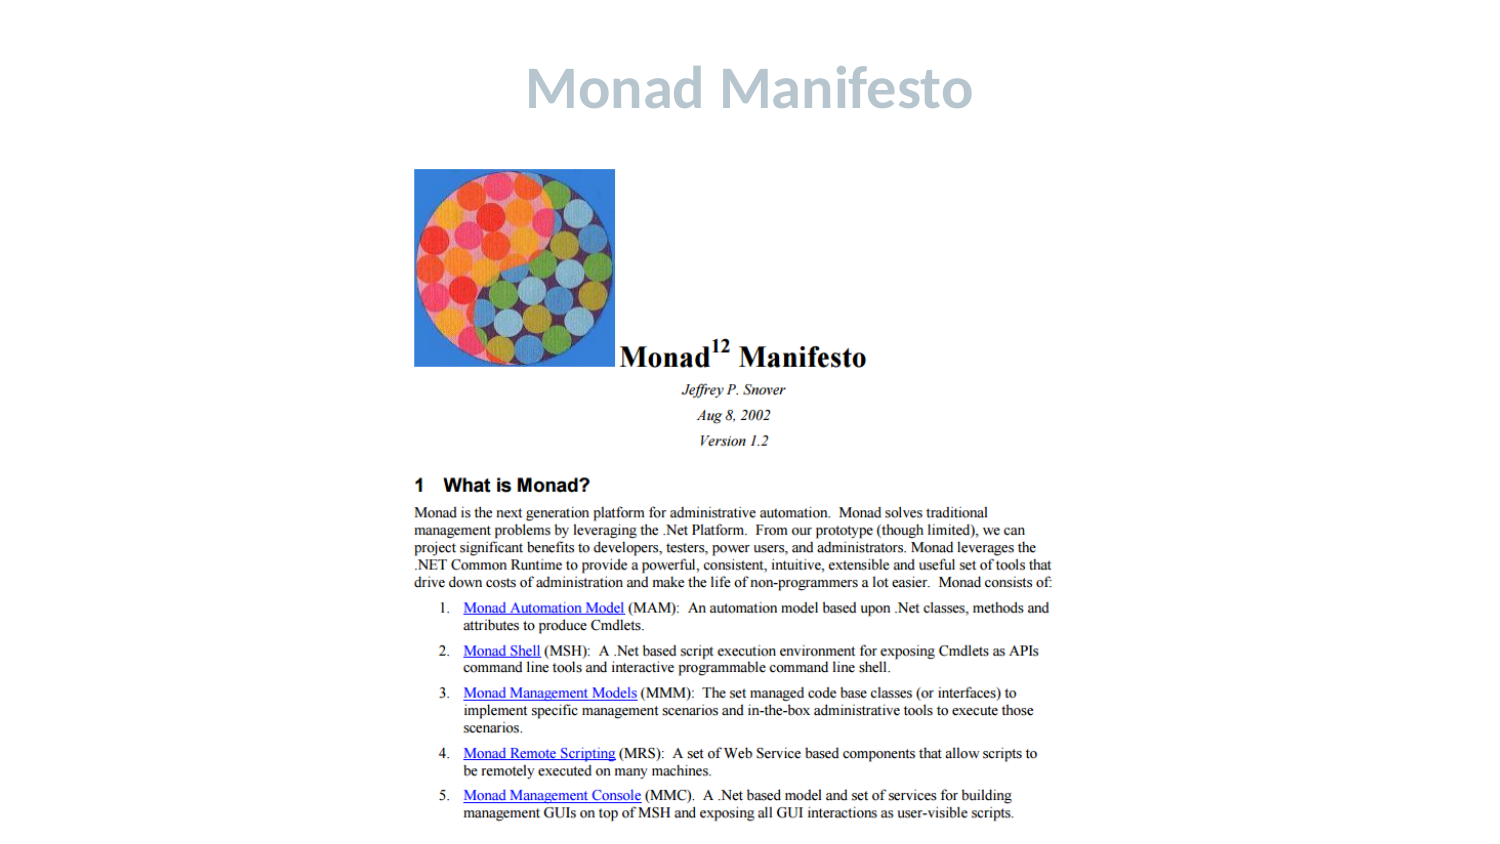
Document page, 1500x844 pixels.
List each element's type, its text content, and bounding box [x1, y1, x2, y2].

title Monad Manifesto [74, 37, 1426, 132]
picture [404, 164, 1069, 839]
